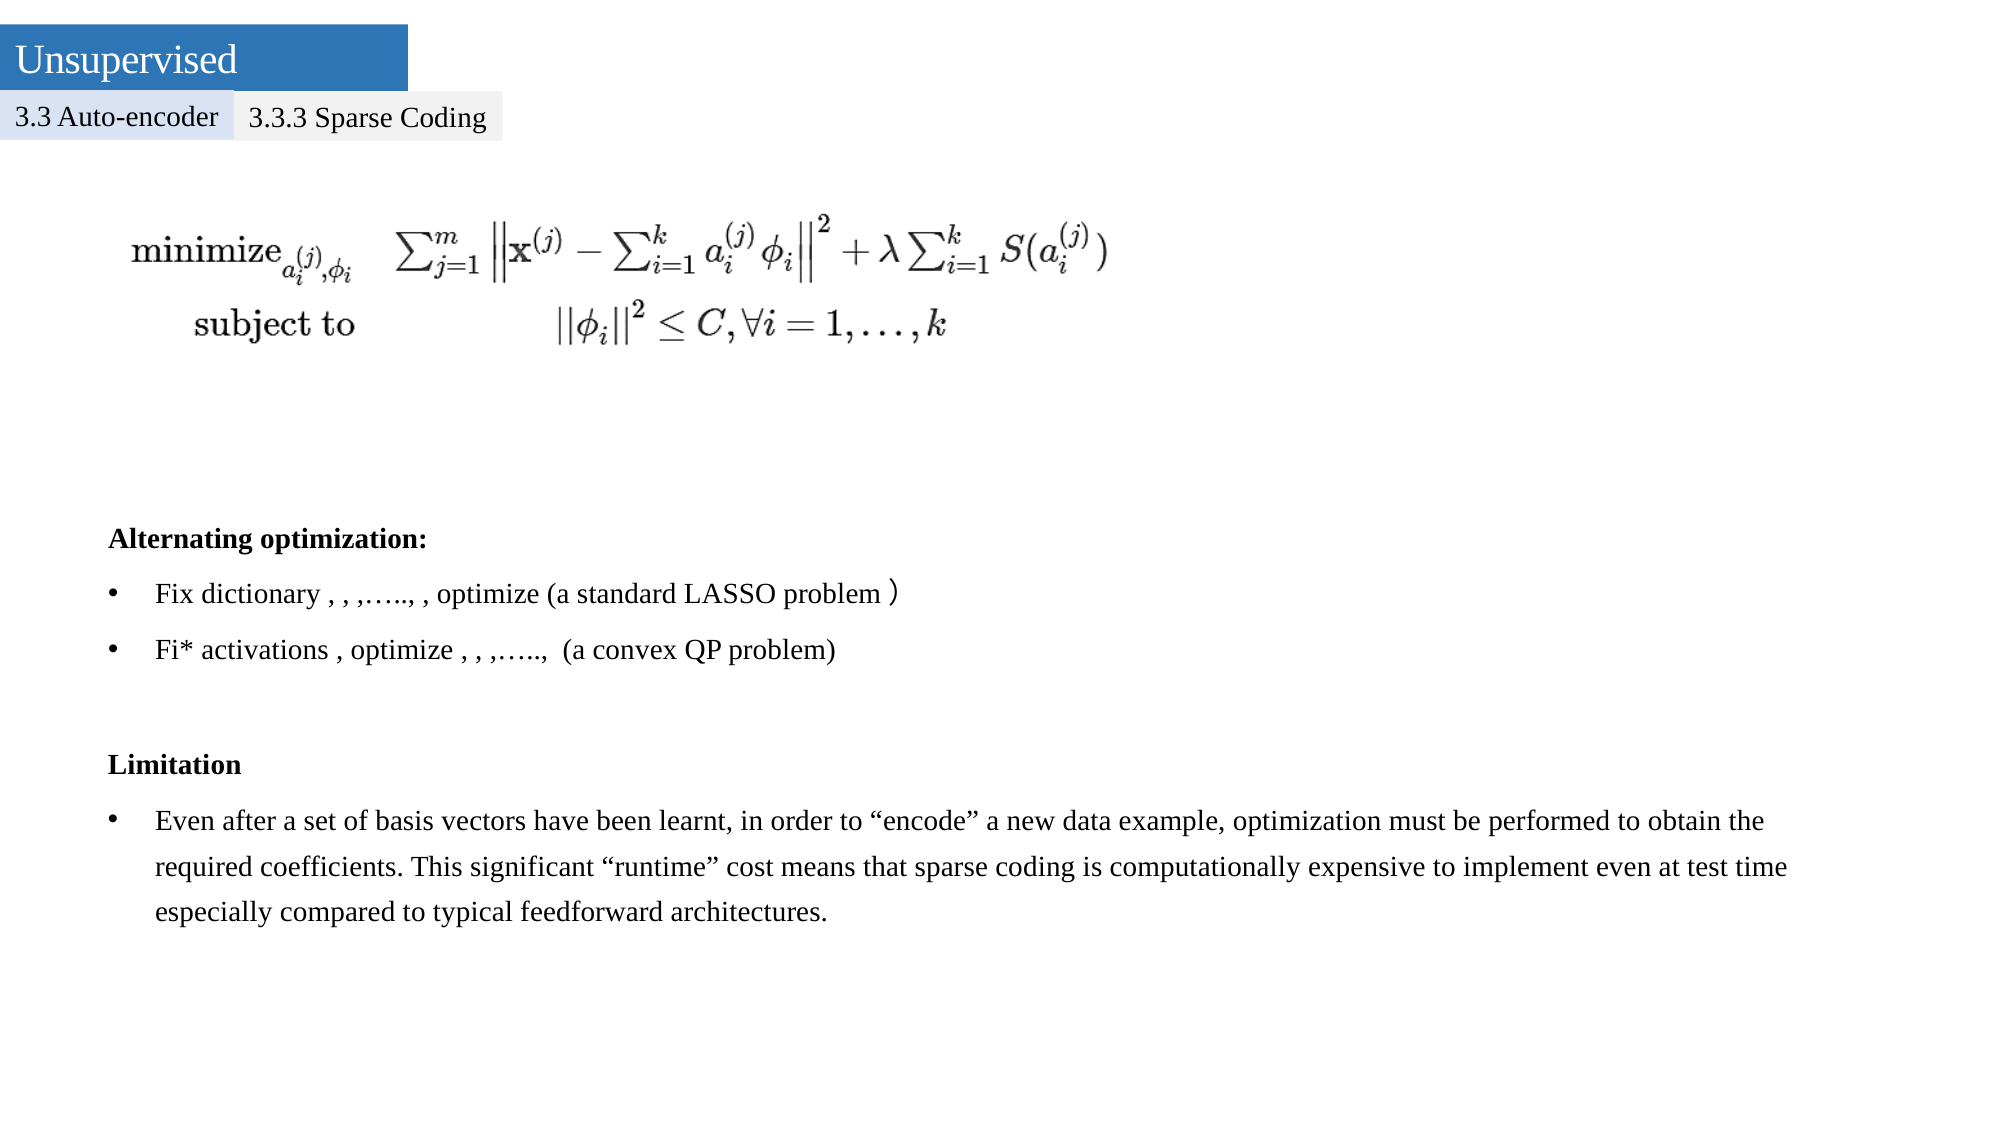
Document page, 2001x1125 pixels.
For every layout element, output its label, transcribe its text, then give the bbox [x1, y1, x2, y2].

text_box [0, 24, 503, 142]
text_box Limitation Even after a set of basis vectors have been learnt, in order to “encode” a new data example, optimization must be performed to obtain the required coefficients. This significant “runtime” cost means that sparse coding is computationally expensive to implement even at test time especially compared to typical feedforward architectures. [93, 727, 1833, 935]
picture [93, 187, 1138, 368]
